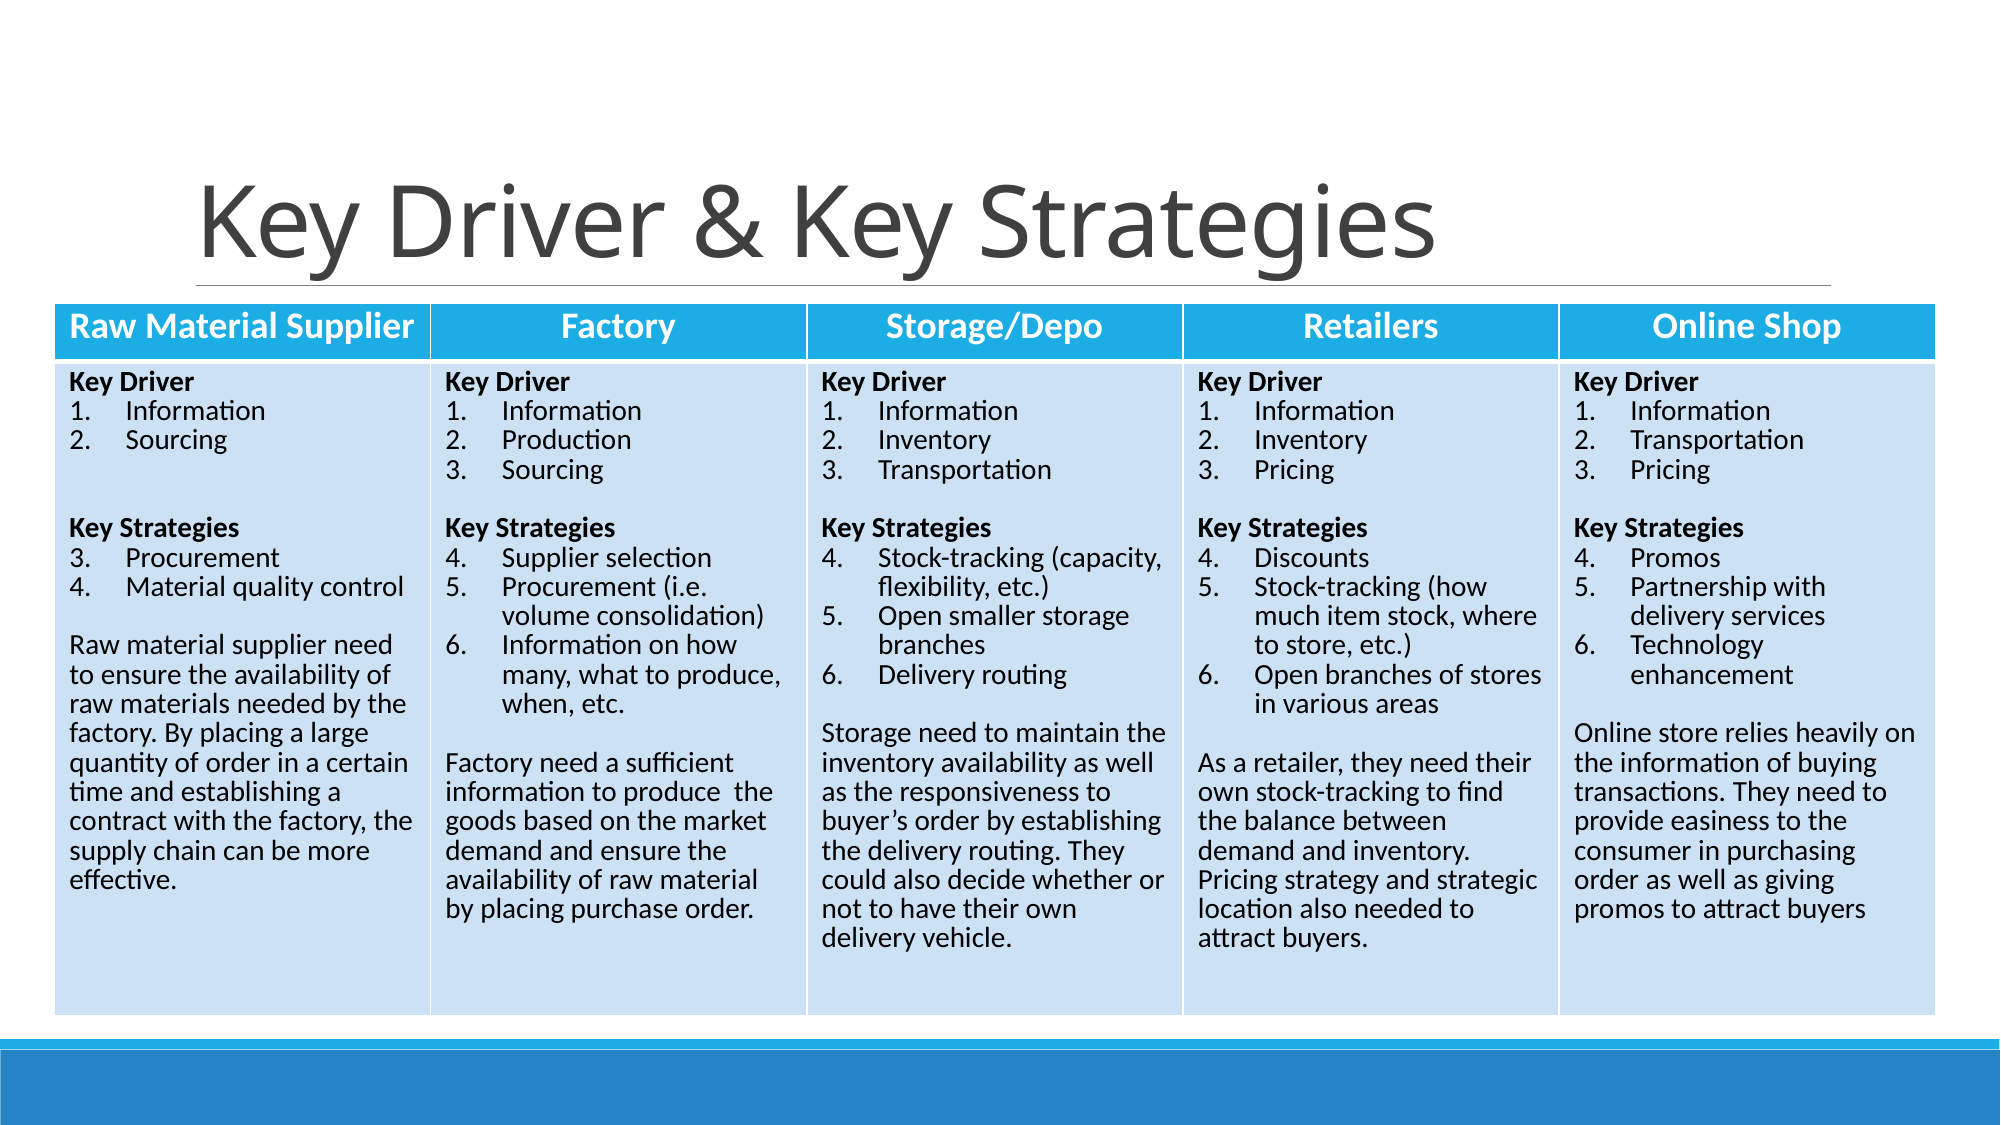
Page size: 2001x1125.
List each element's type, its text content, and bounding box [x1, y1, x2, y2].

table_header Online Shop [1560, 304, 1935, 359]
table_header Storage/Depo [808, 304, 1182, 359]
table_header Factory [431, 304, 806, 359]
title Key Driver & Key Strategies [180, 47, 1830, 285]
table_header Raw Material Supplier [55, 304, 430, 359]
table_cell Key Driver Information Inventory Transportation Key Strategies Stock-tracking (capacity, flexibility, etc.) Open smaller storage branches Delivery routing Storage need to maintain the inventory availability as well as the responsiveness to buyer’s order by establishing the delivery routing. They could also decide whether or not to have their own delivery vehicle. [808, 364, 1182, 1015]
table_cell Key Driver Information Sourcing Key Strategies Procurement Material quality control Raw material supplier need to ensure the availability of raw materials needed by the factory. By placing a large quantity of order in a certain time and establishing a contract with the factory, the supply chain can be more effective. [55, 364, 430, 1015]
table_cell Key Driver Information Production Sourcing Key Strategies Supplier selection Procurement (i.e. volume consolidation) Information on how many, what to produce, when, etc. Factory need a sufficient information to produce the goods based on the market demand and ensure the availability of raw material by placing purchase order. [431, 364, 806, 1015]
table_cell Key Driver Information Inventory Pricing Key Strategies Discounts Stock-tracking (how much item stock, where to store, etc.) Open branches of stores in various areas As a retailer, they need their own stock-tracking to find the balance between demand and inventory. Pricing strategy and strategic location also needed to attract buyers. [1184, 364, 1558, 1015]
table_header Retailers [1184, 304, 1558, 359]
table_cell Key Driver Information Transportation Pricing Key Strategies Promos Partnership with delivery services Technology enhancement Online store relies heavily on the information of buying transactions. They need to provide easiness to the consumer in purchasing order as well as giving promos to attract buyers [1560, 364, 1935, 1015]
